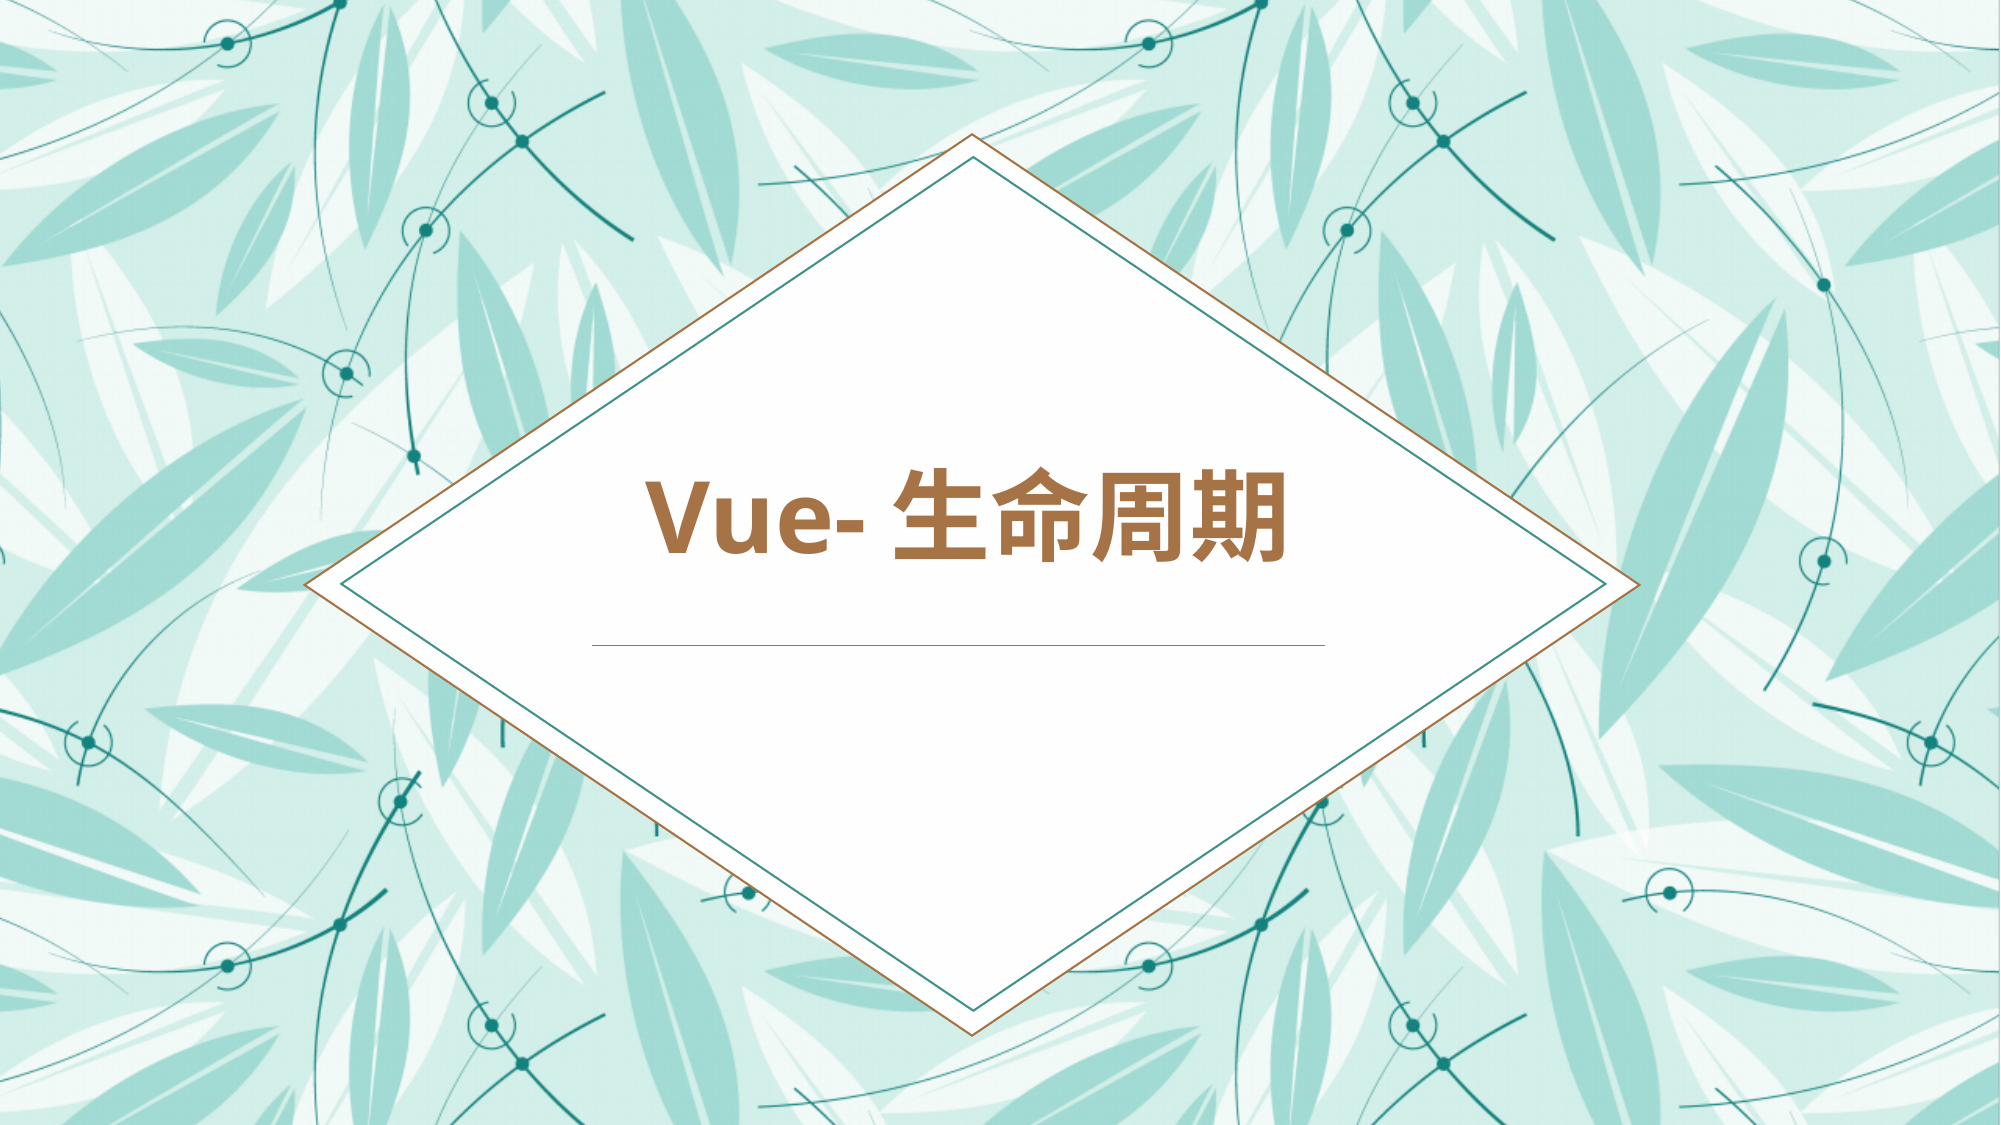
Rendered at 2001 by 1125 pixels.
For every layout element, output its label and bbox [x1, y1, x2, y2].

text_box [304, 134, 1640, 1036]
picture [0, 0, 2001, 1125]
